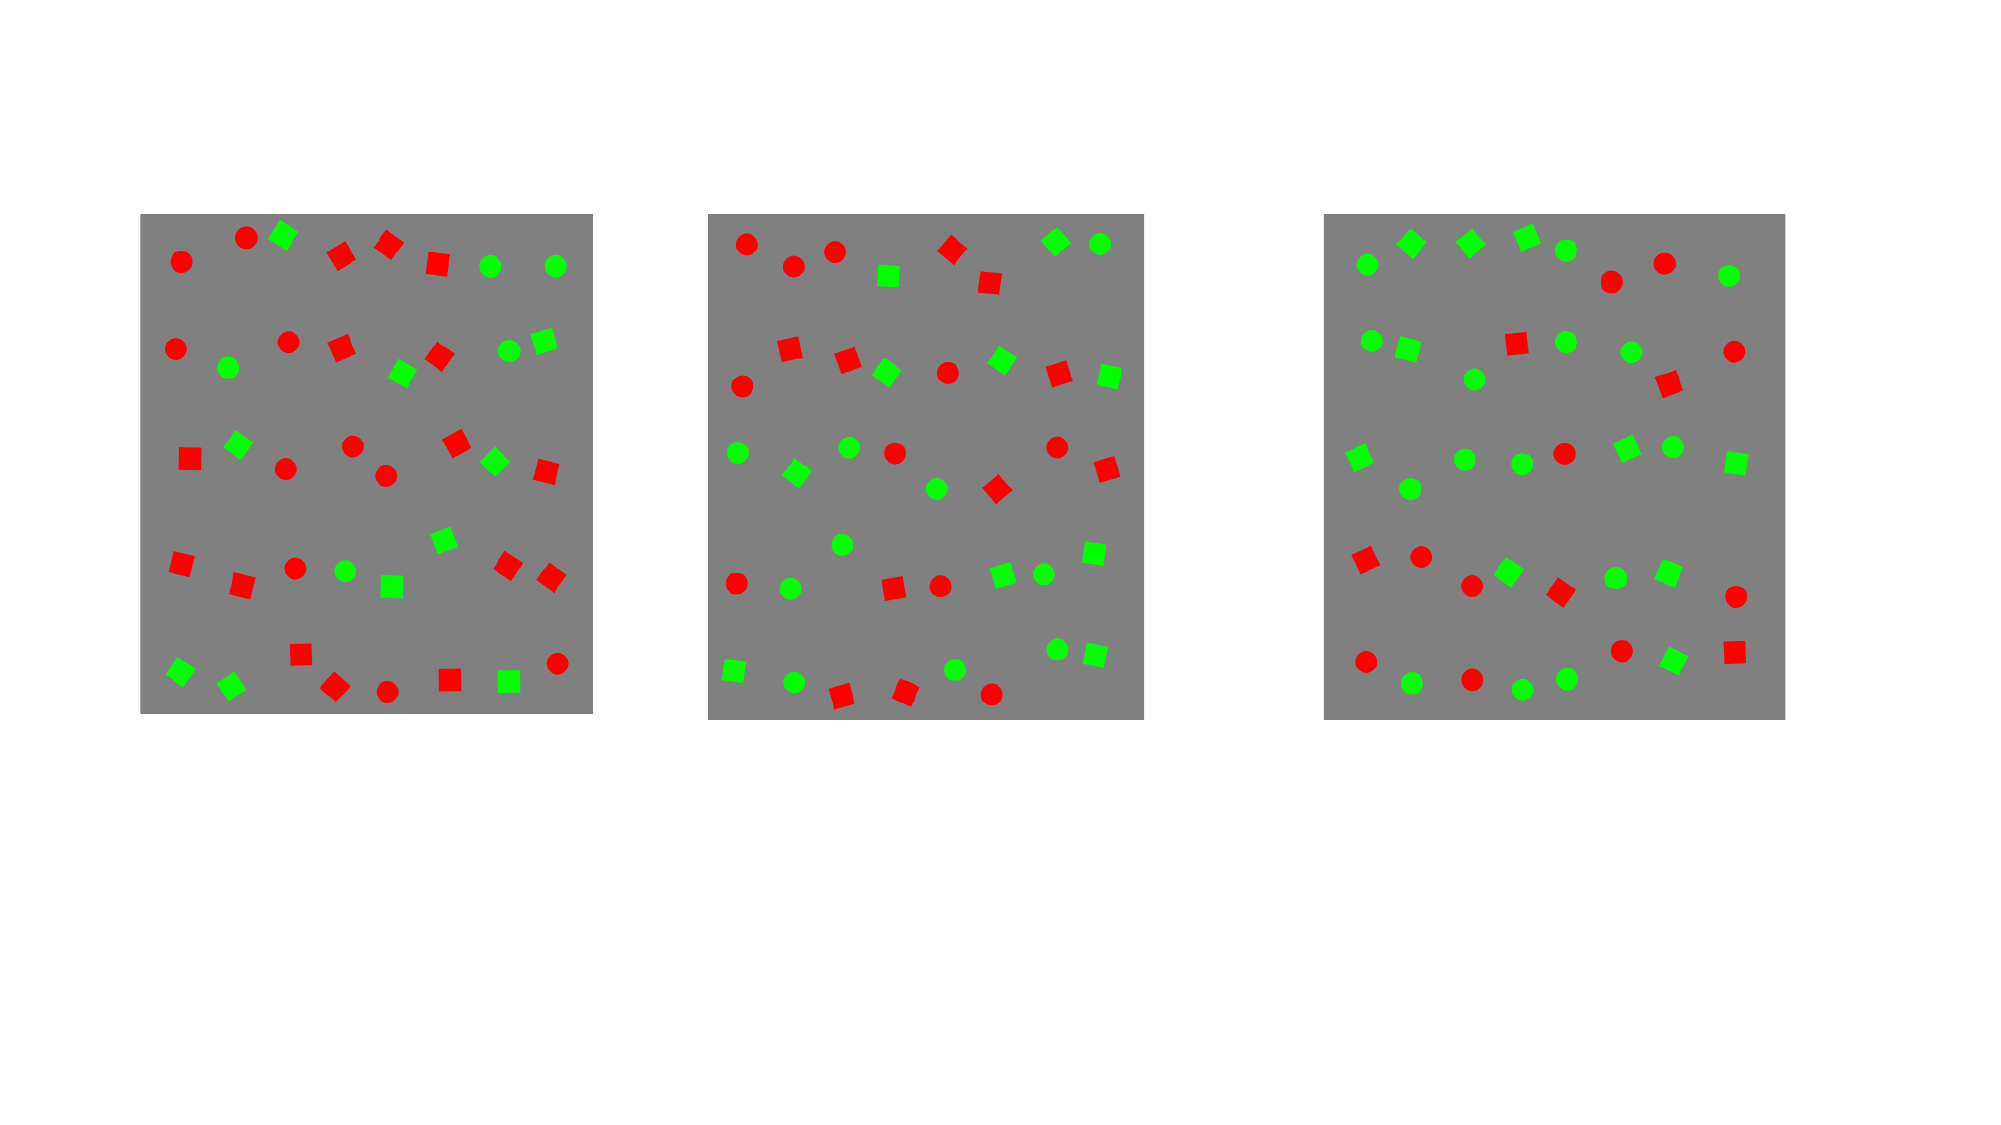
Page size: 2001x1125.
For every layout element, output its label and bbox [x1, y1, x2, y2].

picture [140, 214, 593, 714]
picture [1323, 214, 1786, 720]
picture [707, 214, 1145, 720]
